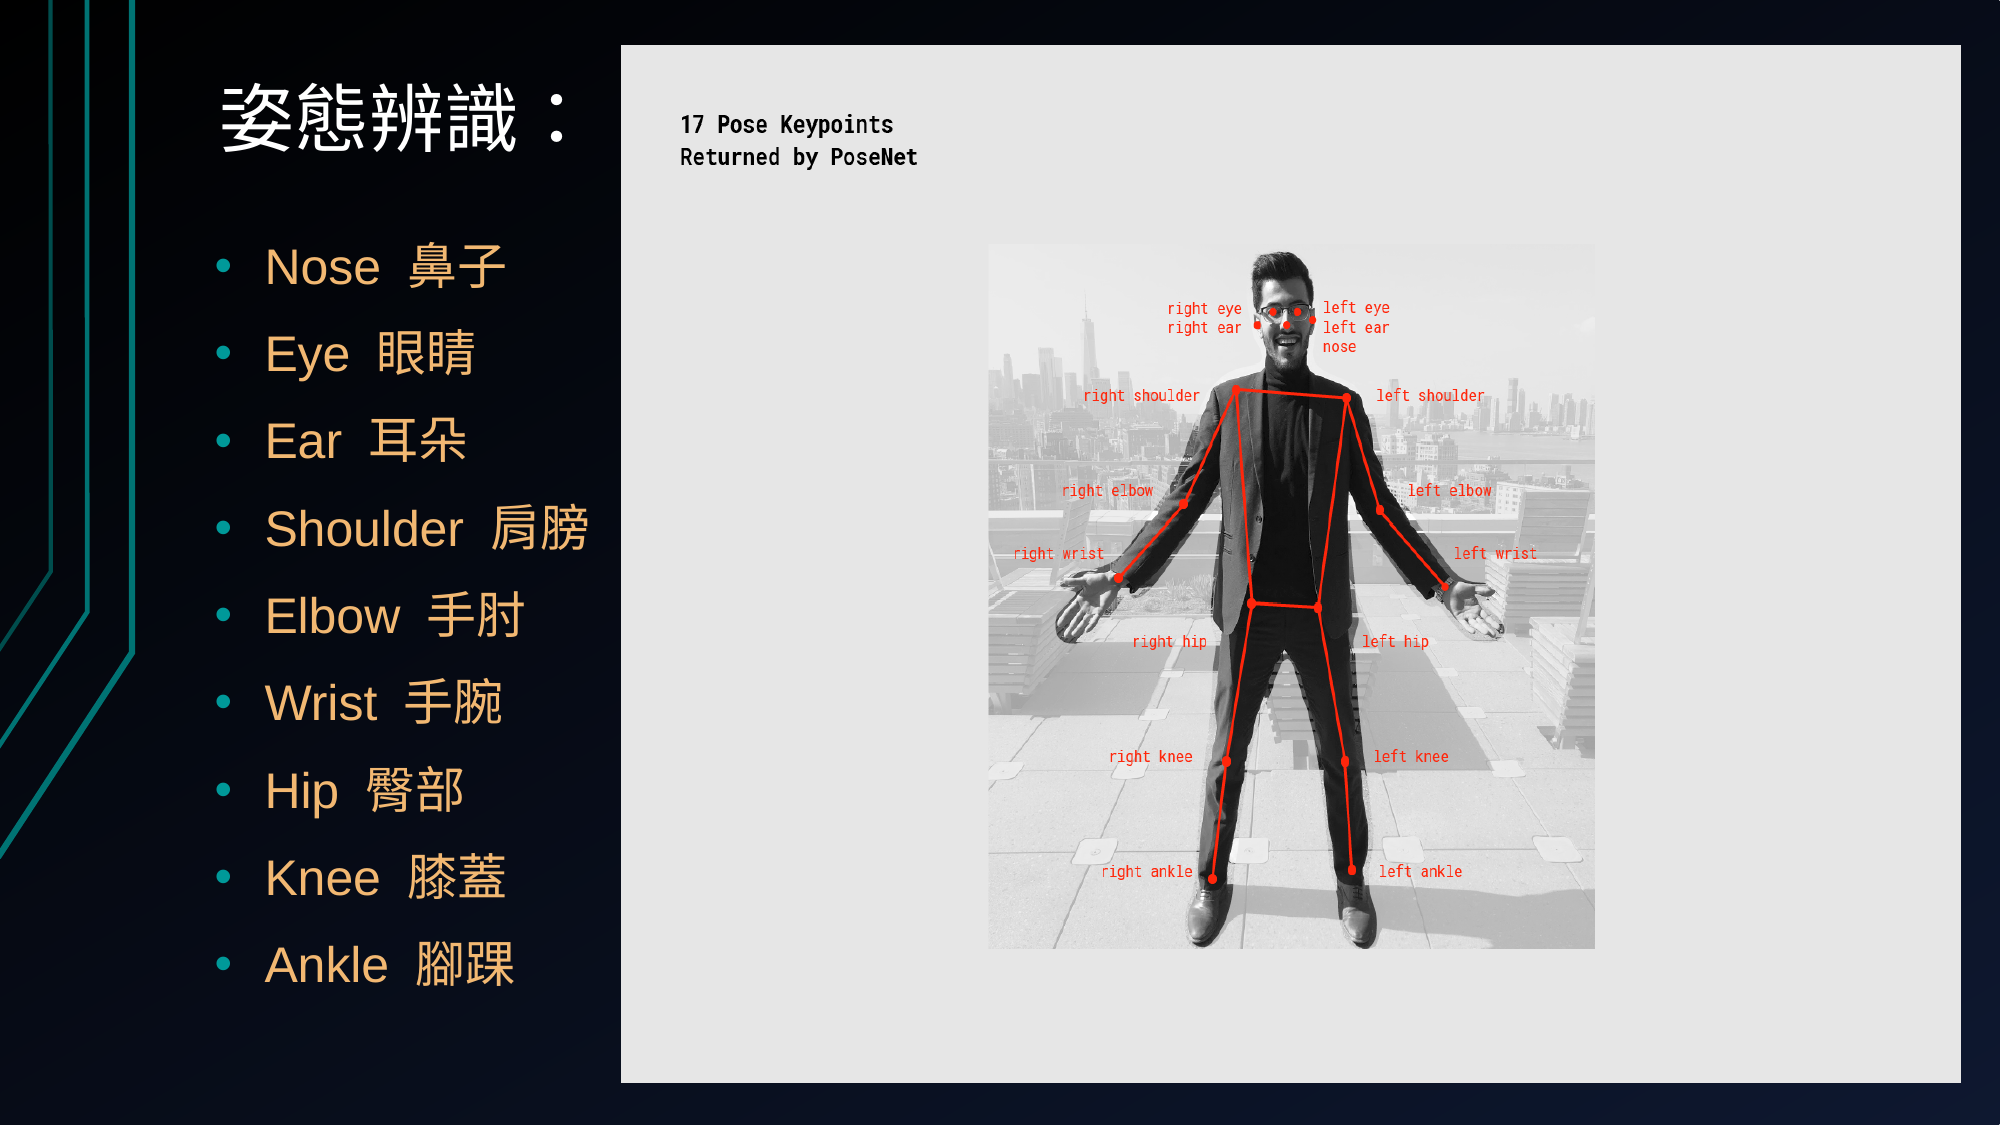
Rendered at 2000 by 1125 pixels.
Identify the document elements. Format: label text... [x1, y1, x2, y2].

text_box [205, 231, 619, 1083]
picture [621, 44, 1961, 1083]
text_box Nose 鼻子 Eye 眼睛 Ear 耳朵 Shoulder 肩膀 Elbow 手肘 Wrist 手腕 Hip 臀部 Knee 膝蓋 Ankle 腳踝 [199, 233, 610, 1066]
title 姿態辨識： [199, 45, 620, 173]
